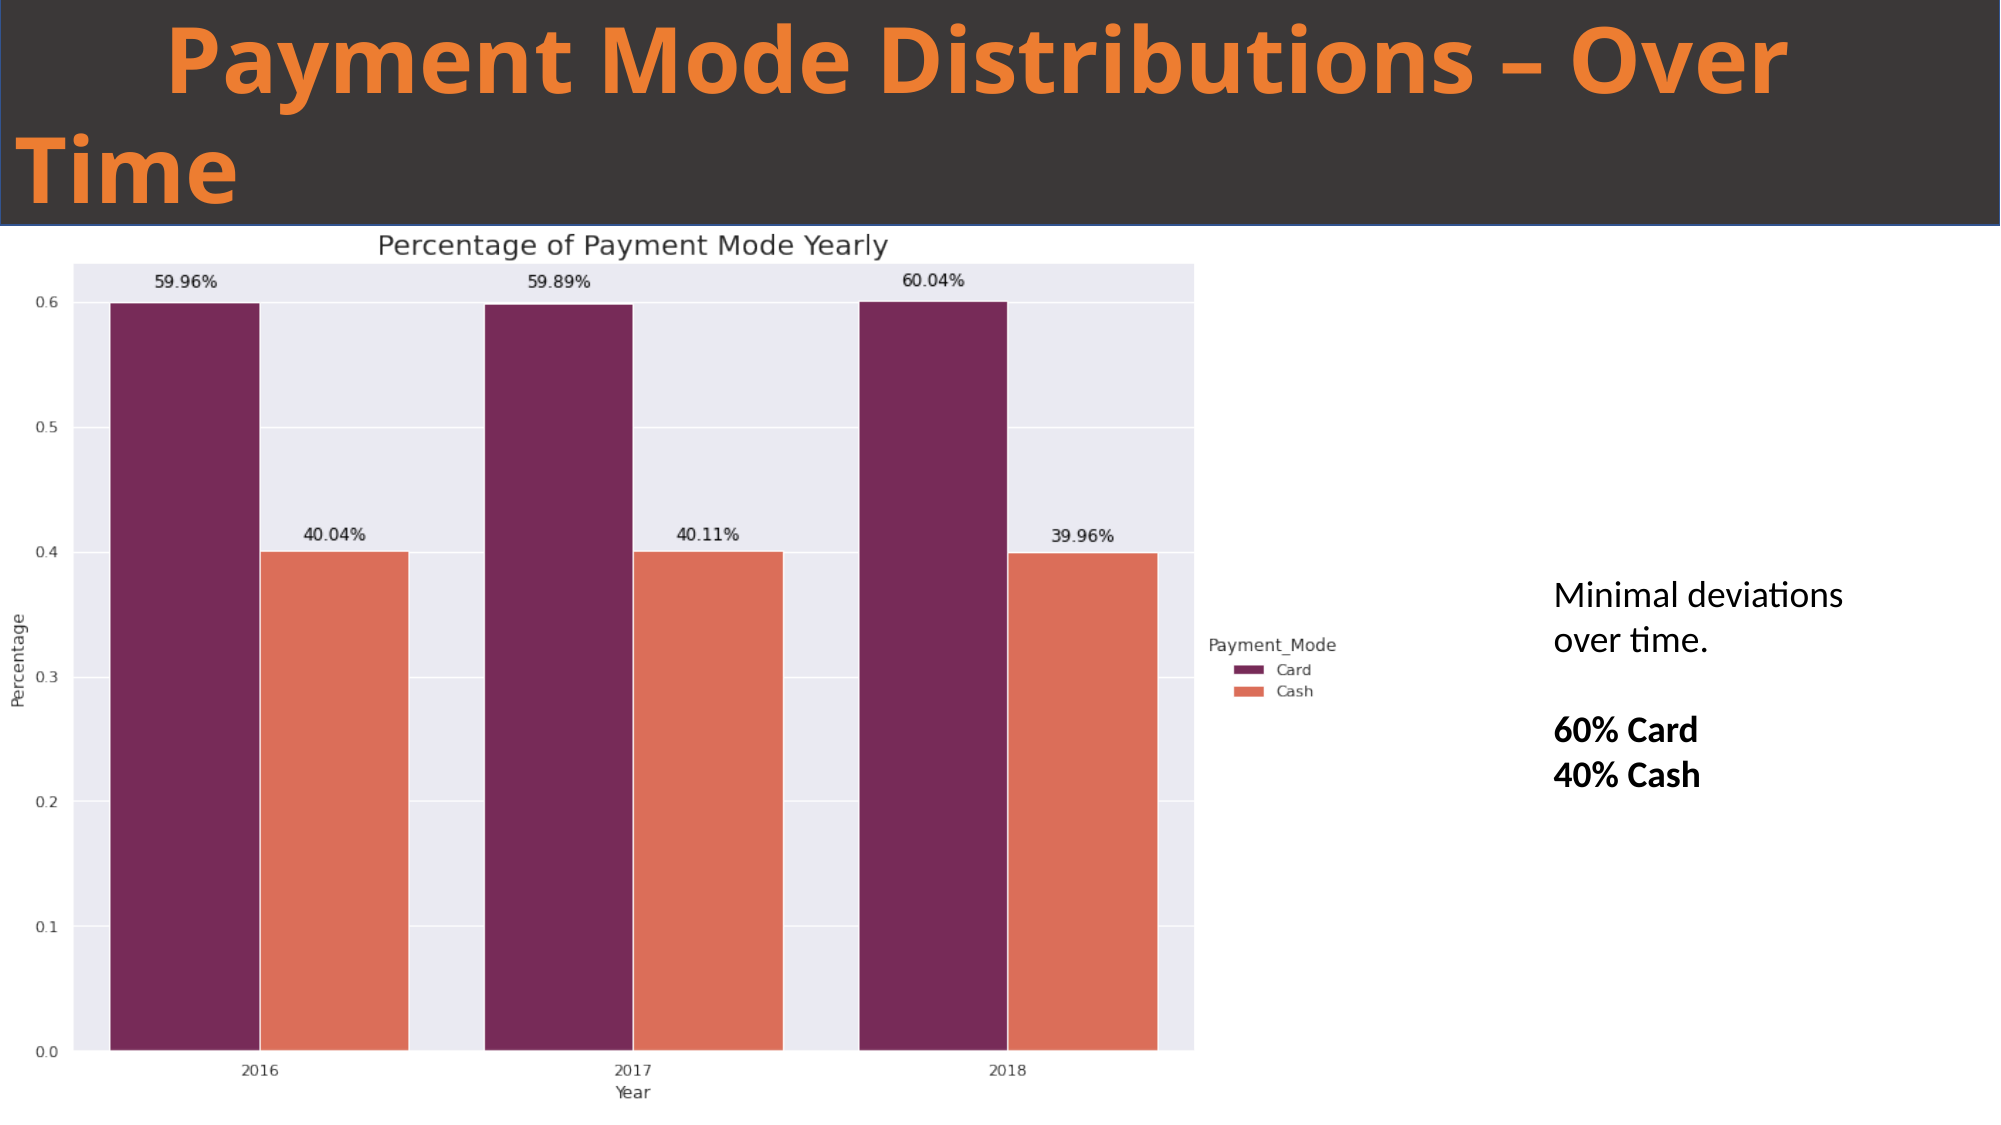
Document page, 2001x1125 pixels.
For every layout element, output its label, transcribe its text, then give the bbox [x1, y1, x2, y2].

text_box Minimal deviations over time. 60% Card 40% Cash [1539, 562, 1871, 848]
picture [0, 224, 1352, 1113]
text_box Payment Mode Distributions – Over Time [0, 0, 2000, 226]
